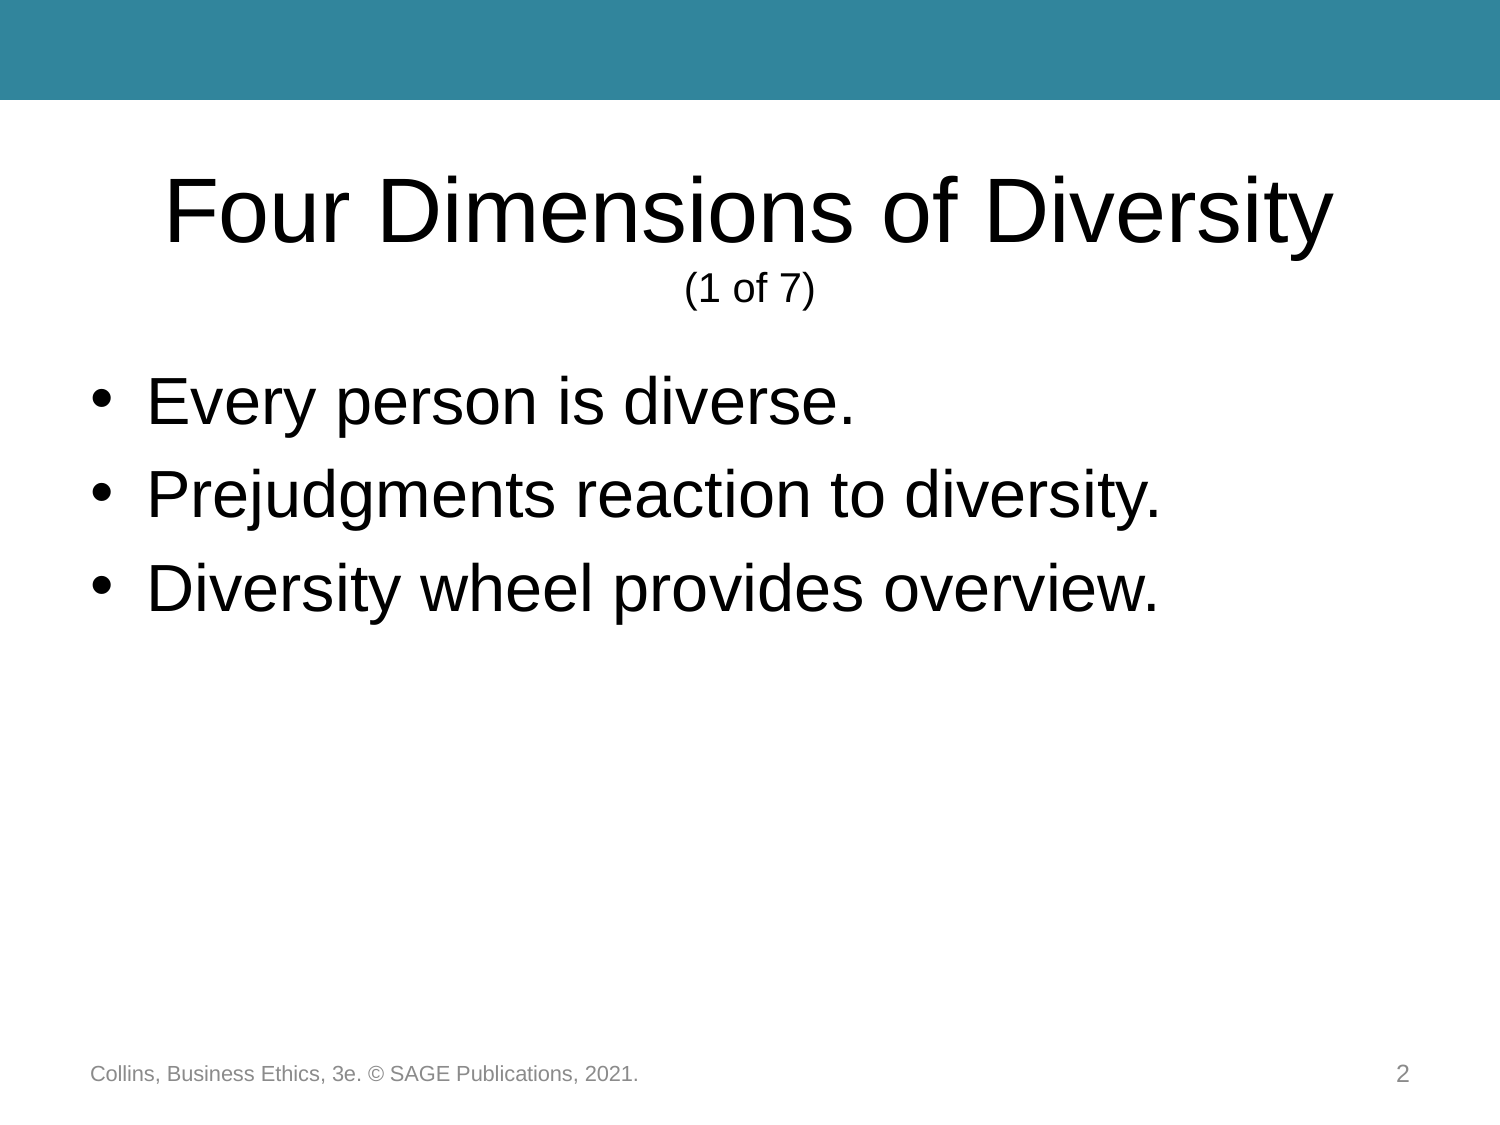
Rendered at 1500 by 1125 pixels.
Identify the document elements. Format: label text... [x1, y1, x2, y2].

title Four Dimensions of Diversity (1 of 7) [75, 137, 1425, 325]
slide_number 2 [1350, 1042, 1425, 1103]
list Every person is diverse. Prejudgments reaction to diversity. Diversity wheel provides overview. [75, 350, 1425, 1005]
footer Collins, Business Ethics, 3e. © SAGE Publications, 2021. [75, 1042, 1313, 1103]
